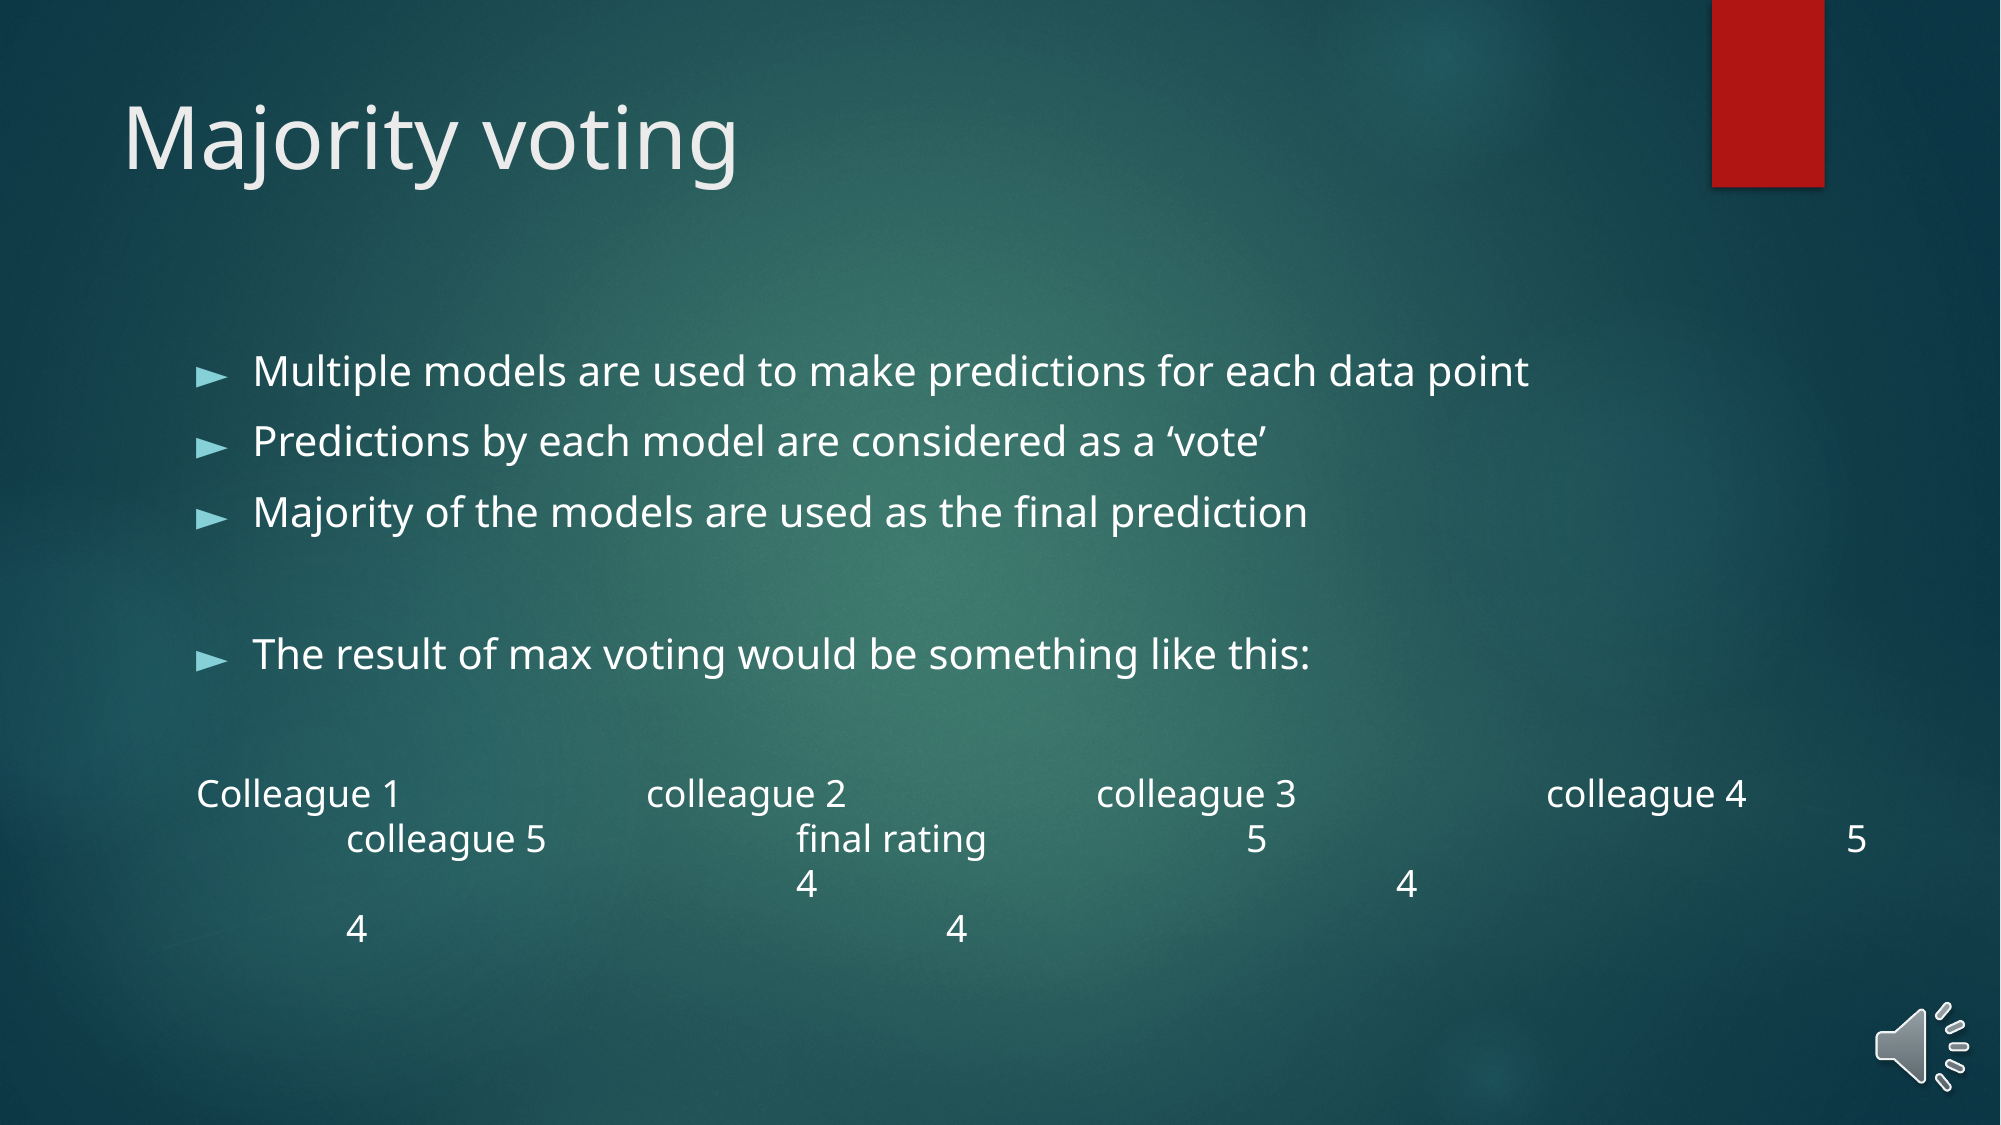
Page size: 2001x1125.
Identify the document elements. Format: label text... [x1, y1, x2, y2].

picture [0, 0, 2001, 1125]
title Majority voting [106, 74, 1649, 304]
list Multiple models are used to make predictions for each data point Predictions by each model are considered as a ‘vote’ Majority of the models are used as the final prediction The result of max voting would be something like this: Colleague 1 colleague 2 colleague 3 colleague 4 colleague 5 final rating 5 5 4 4 4 4 [181, 336, 1946, 1051]
